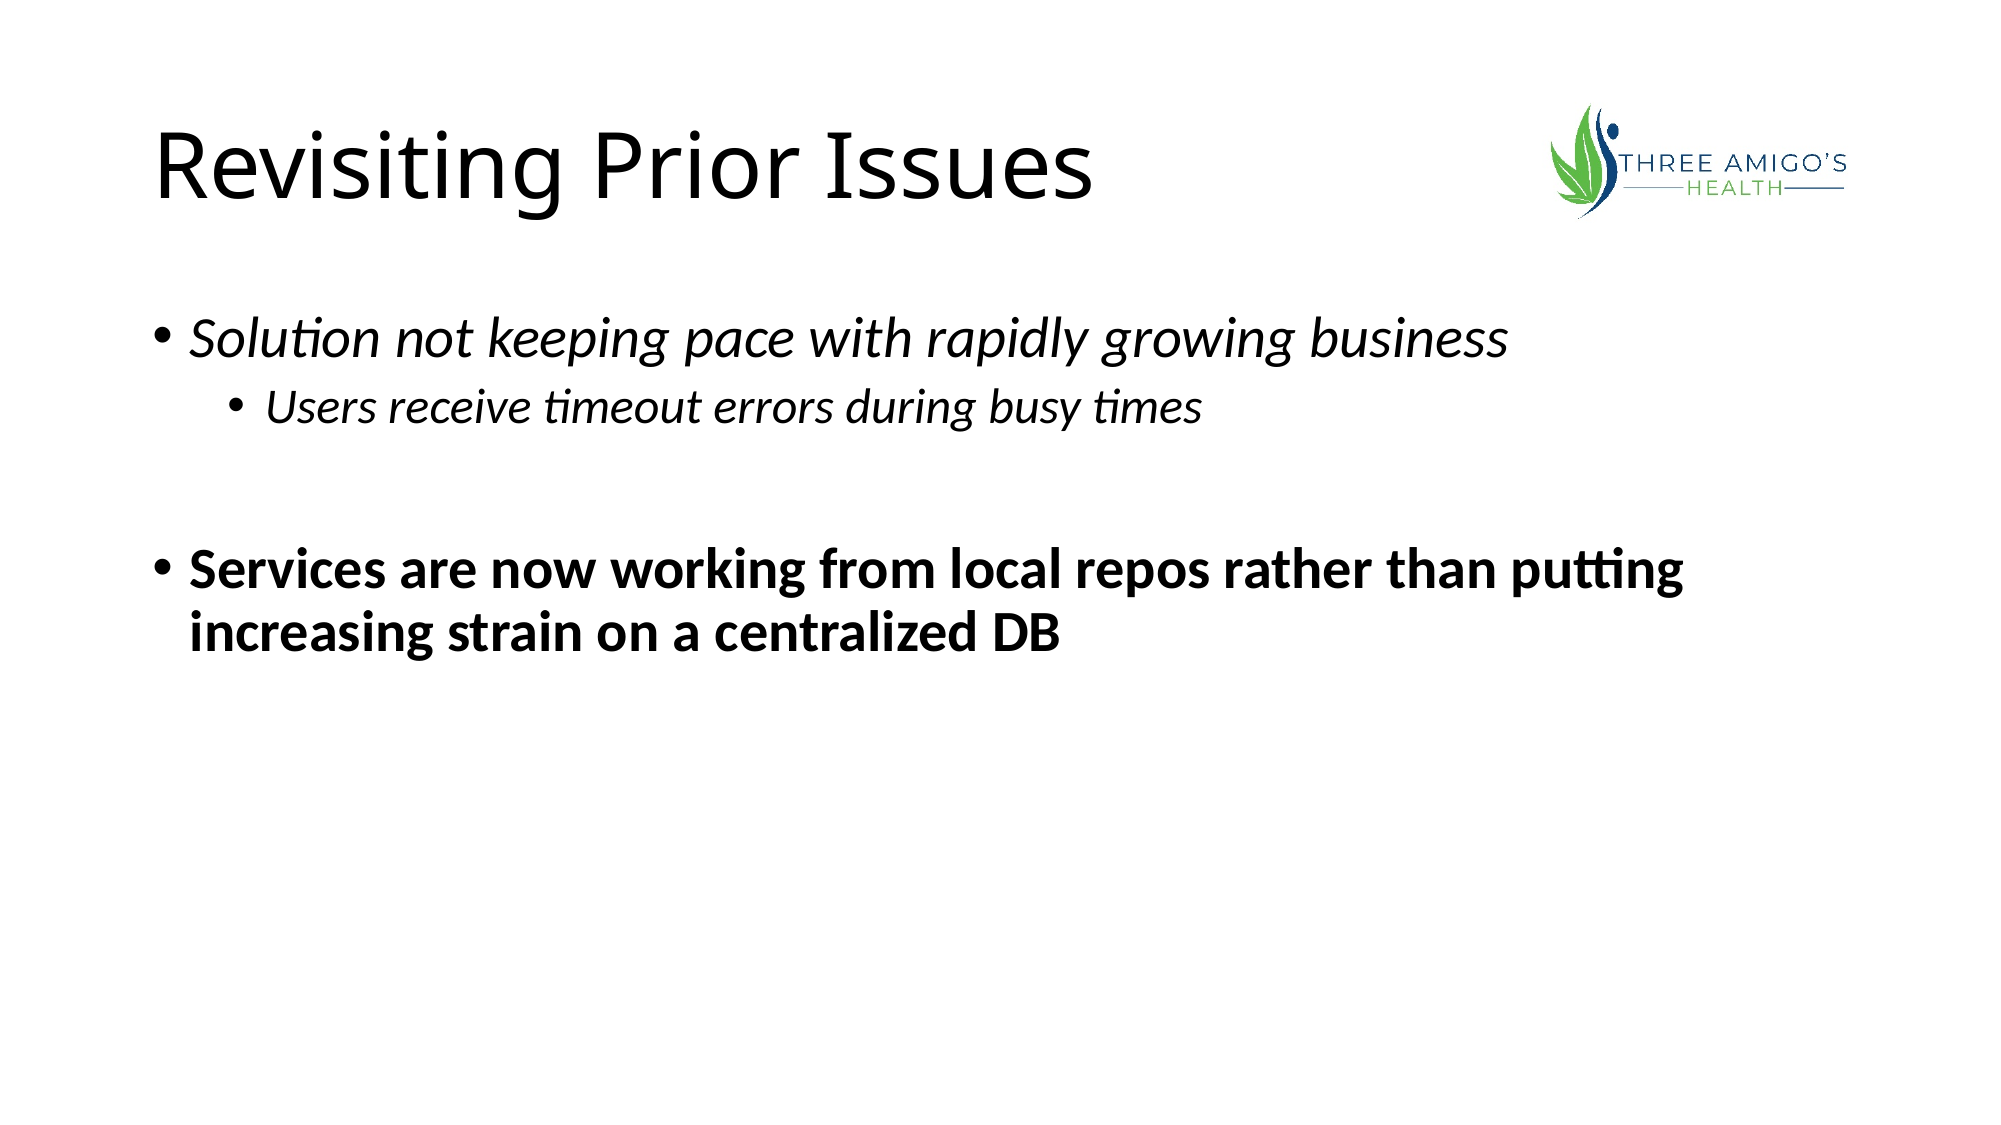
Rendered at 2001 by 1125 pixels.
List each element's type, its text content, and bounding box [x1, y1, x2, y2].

picture [1498, 47, 1902, 275]
title Revisiting Prior Issues [137, 59, 1863, 278]
list Solution not keeping pace with rapidly growing business Users receive timeout errors during busy times Services are now working from local repos rather than putting increasing strain on a centralized DB [137, 299, 1863, 1014]
